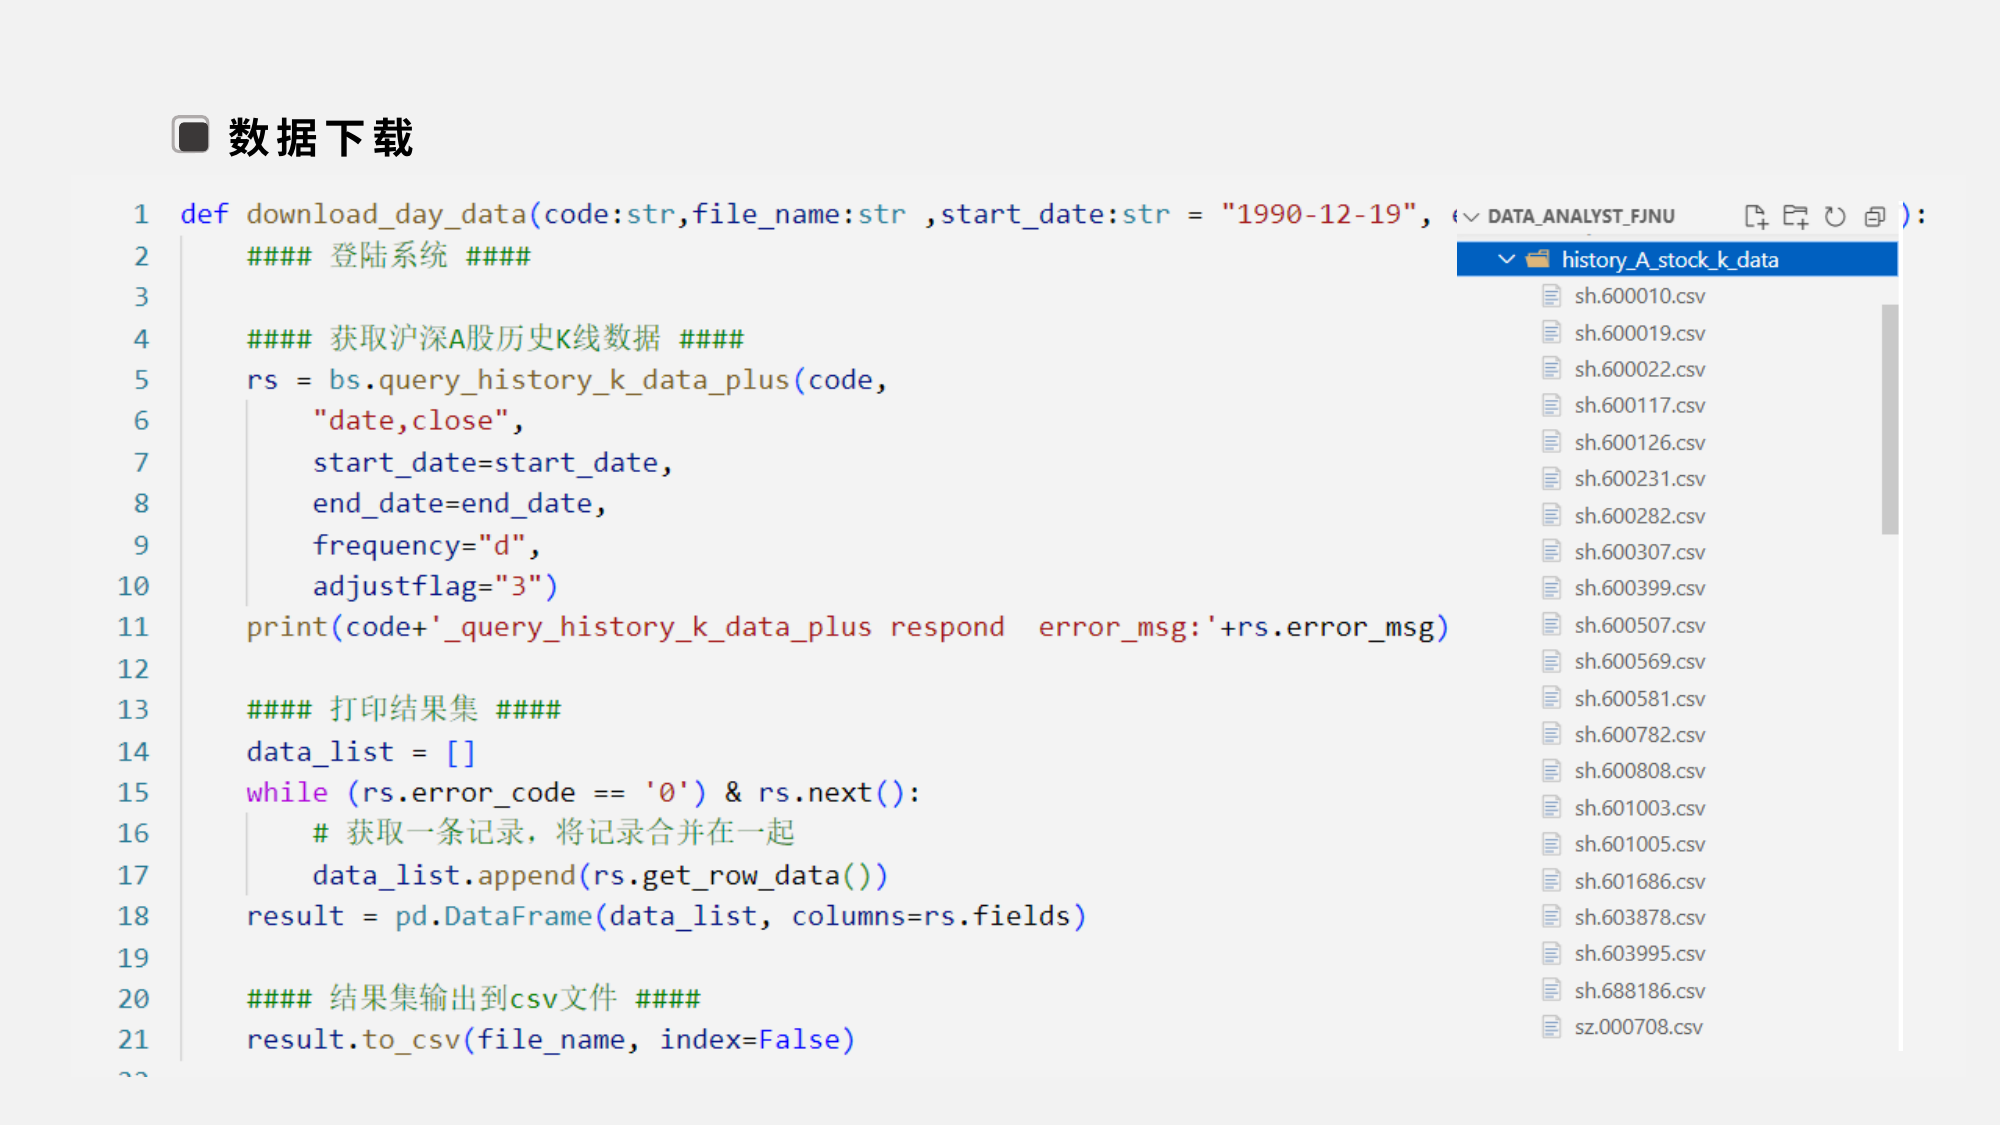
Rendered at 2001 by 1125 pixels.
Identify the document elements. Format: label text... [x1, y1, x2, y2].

picture [71, 175, 1966, 1078]
text_box 数据下载 [213, 104, 550, 169]
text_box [173, 116, 209, 152]
